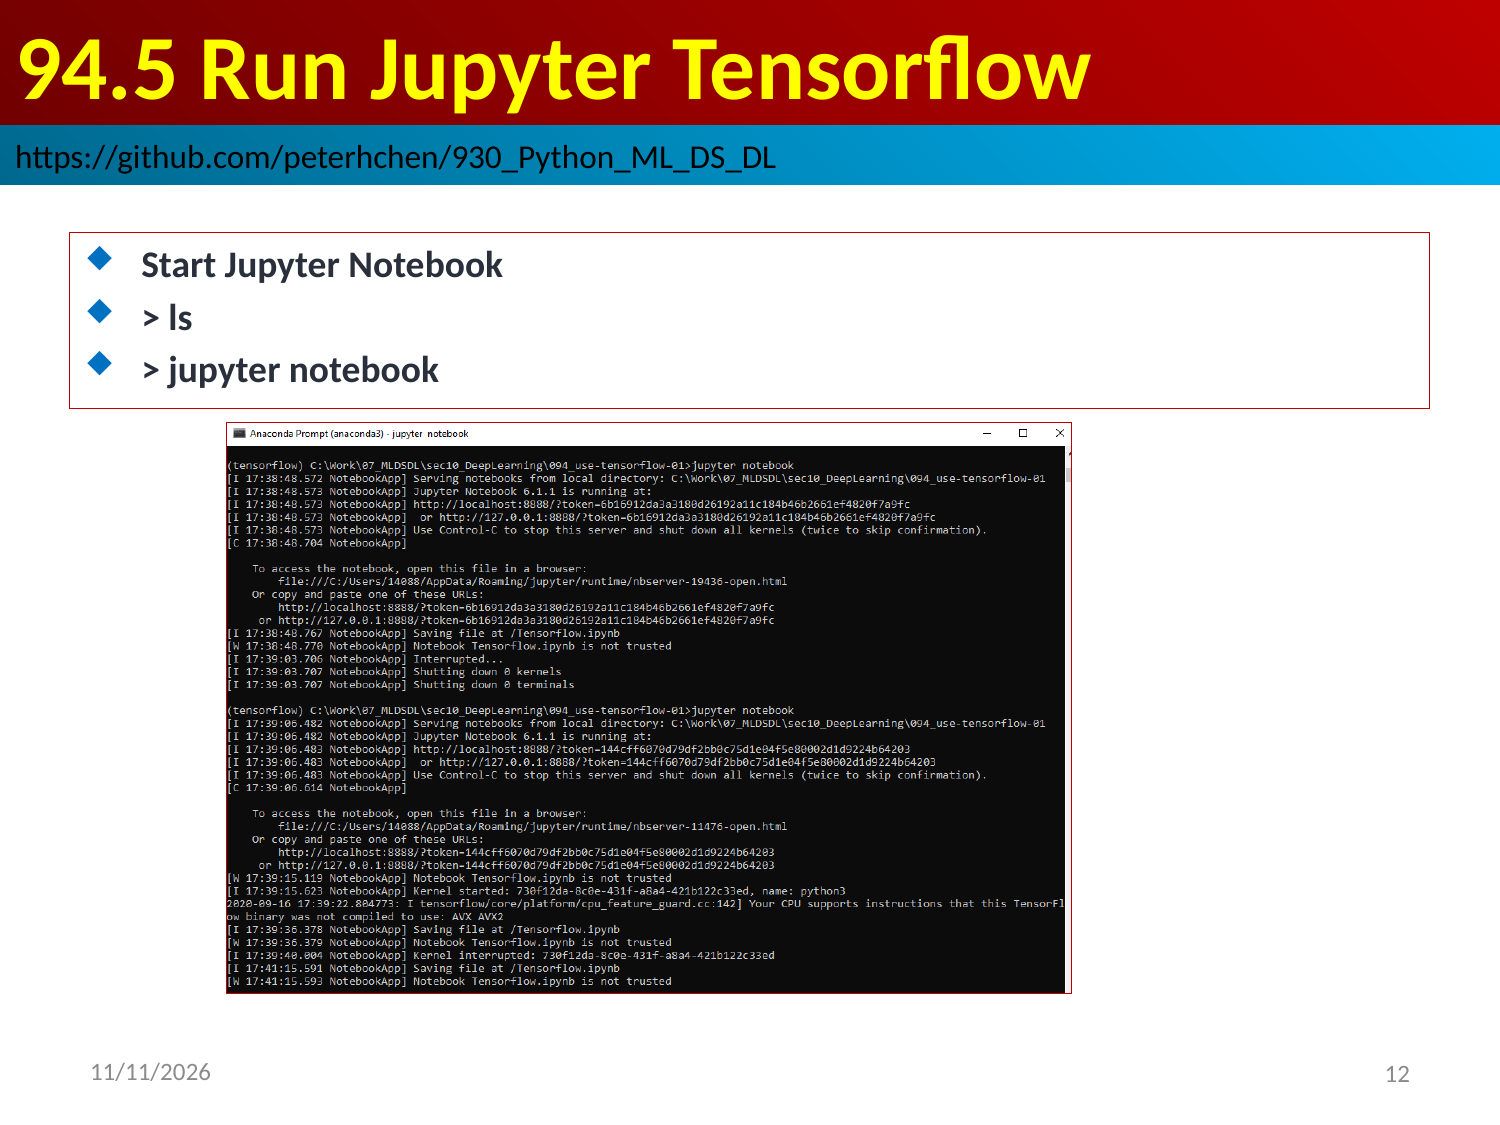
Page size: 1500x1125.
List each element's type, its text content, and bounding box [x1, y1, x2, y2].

picture [226, 421, 1072, 994]
title 94.5 Run Jupyter Tensorflow [0, 0, 1500, 125]
text_box https://github.com/peterhchen/930_Python_ML_DS_DL [0, 125, 1500, 185]
slide_number 12 [1074, 1042, 1425, 1103]
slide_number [75, 1040, 425, 1101]
subtitle Start Jupyter Notebook > ls > jupyter notebook [69, 232, 1430, 409]
